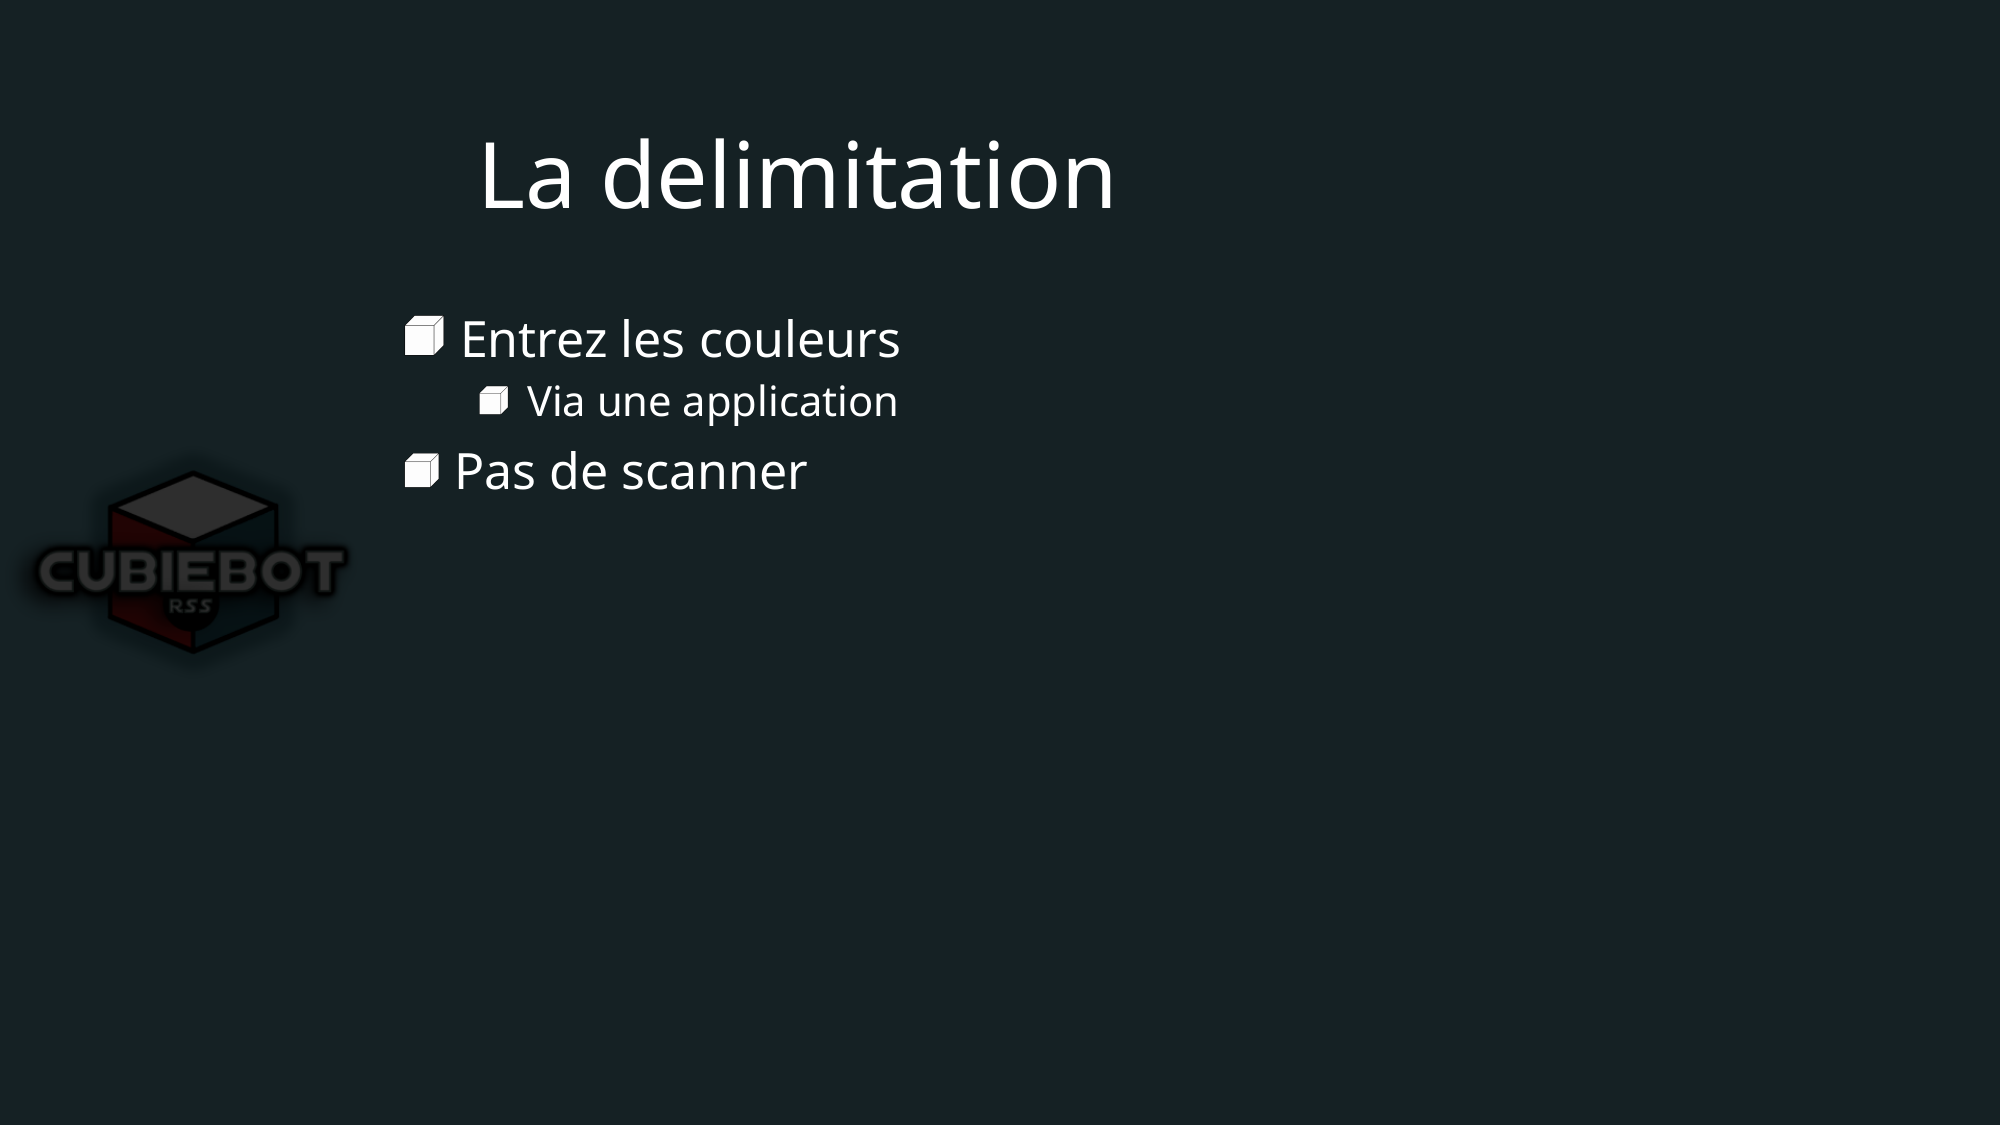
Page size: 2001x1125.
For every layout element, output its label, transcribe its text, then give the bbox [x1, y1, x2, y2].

picture [0, 0, 2000, 1125]
list Entrez les couleurs Via une application Pas de scanner [388, 299, 1863, 1014]
title La delimitation [137, 122, 1459, 278]
